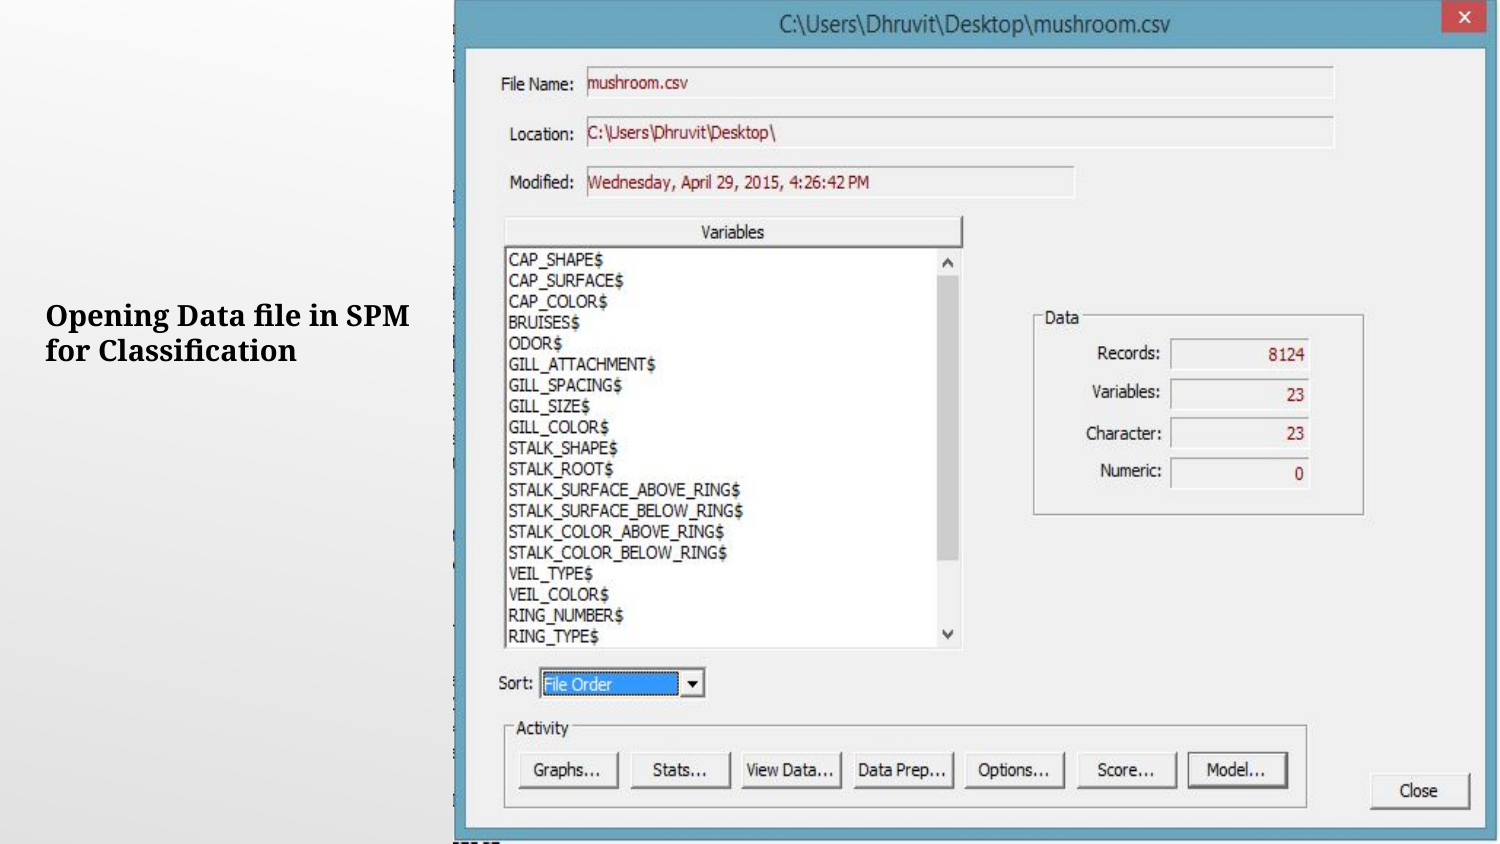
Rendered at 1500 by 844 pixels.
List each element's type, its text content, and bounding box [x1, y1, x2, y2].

picture [453, 0, 1500, 844]
text_box Opening Data file in SPM for Classification [30, 290, 426, 375]
